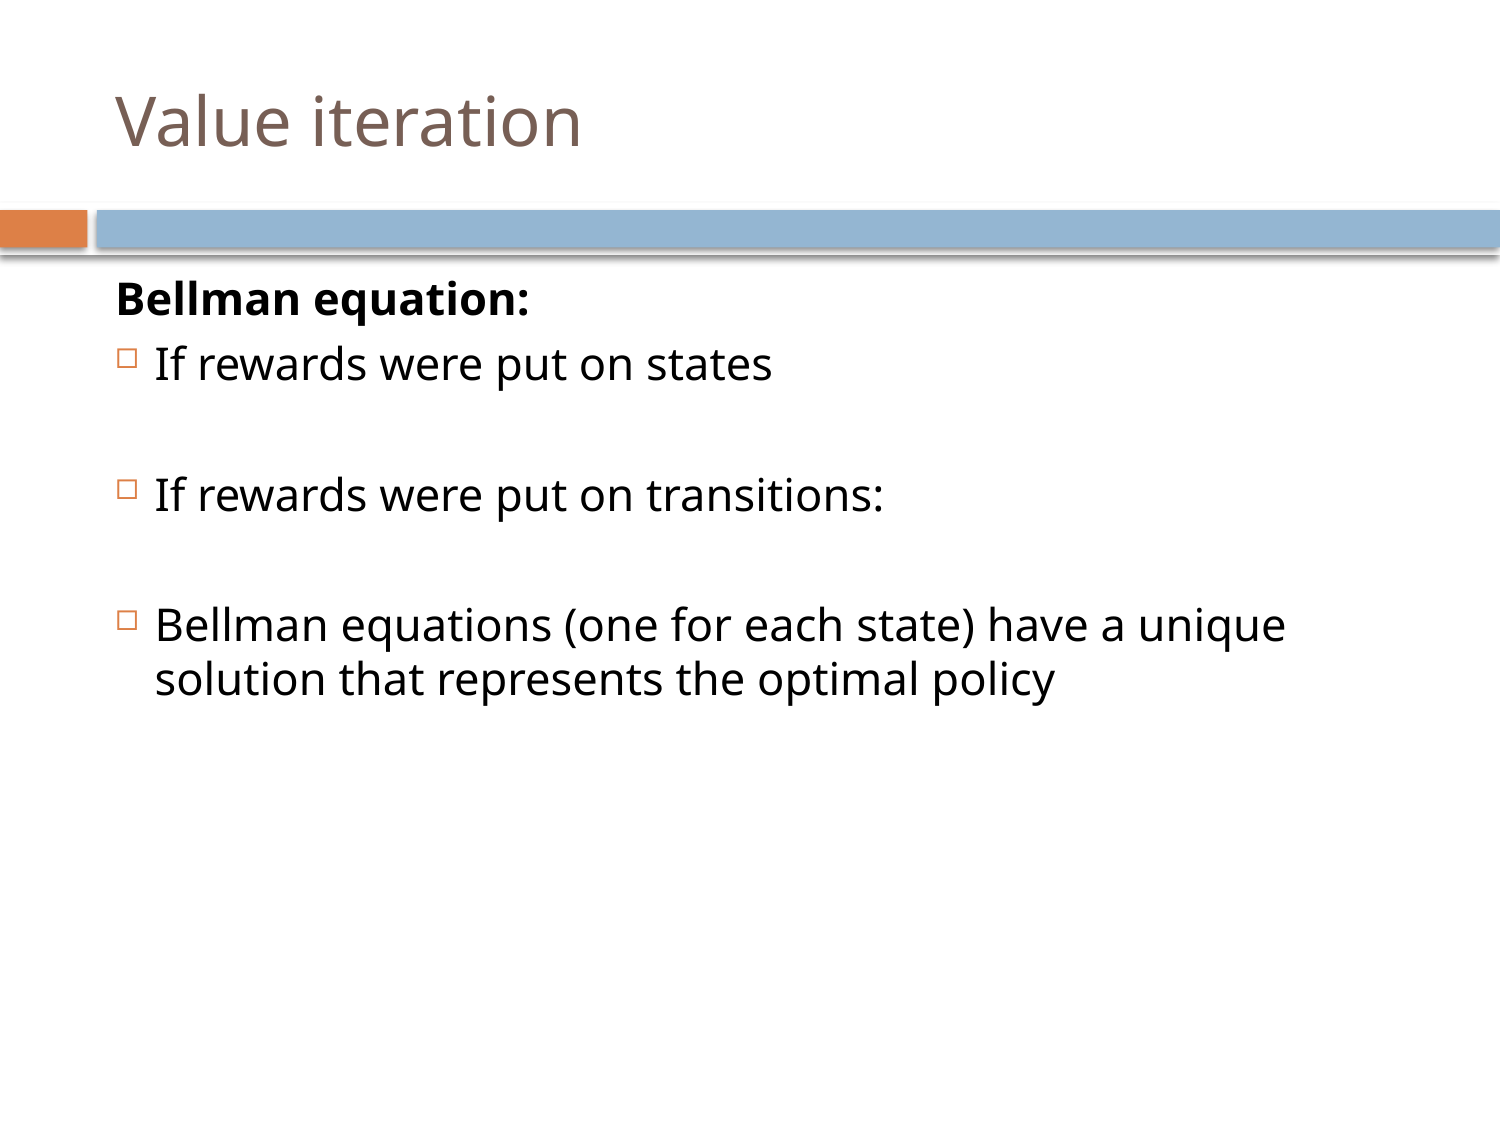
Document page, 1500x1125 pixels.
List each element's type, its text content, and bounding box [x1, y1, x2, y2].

title Value iteration [100, 37, 1438, 200]
